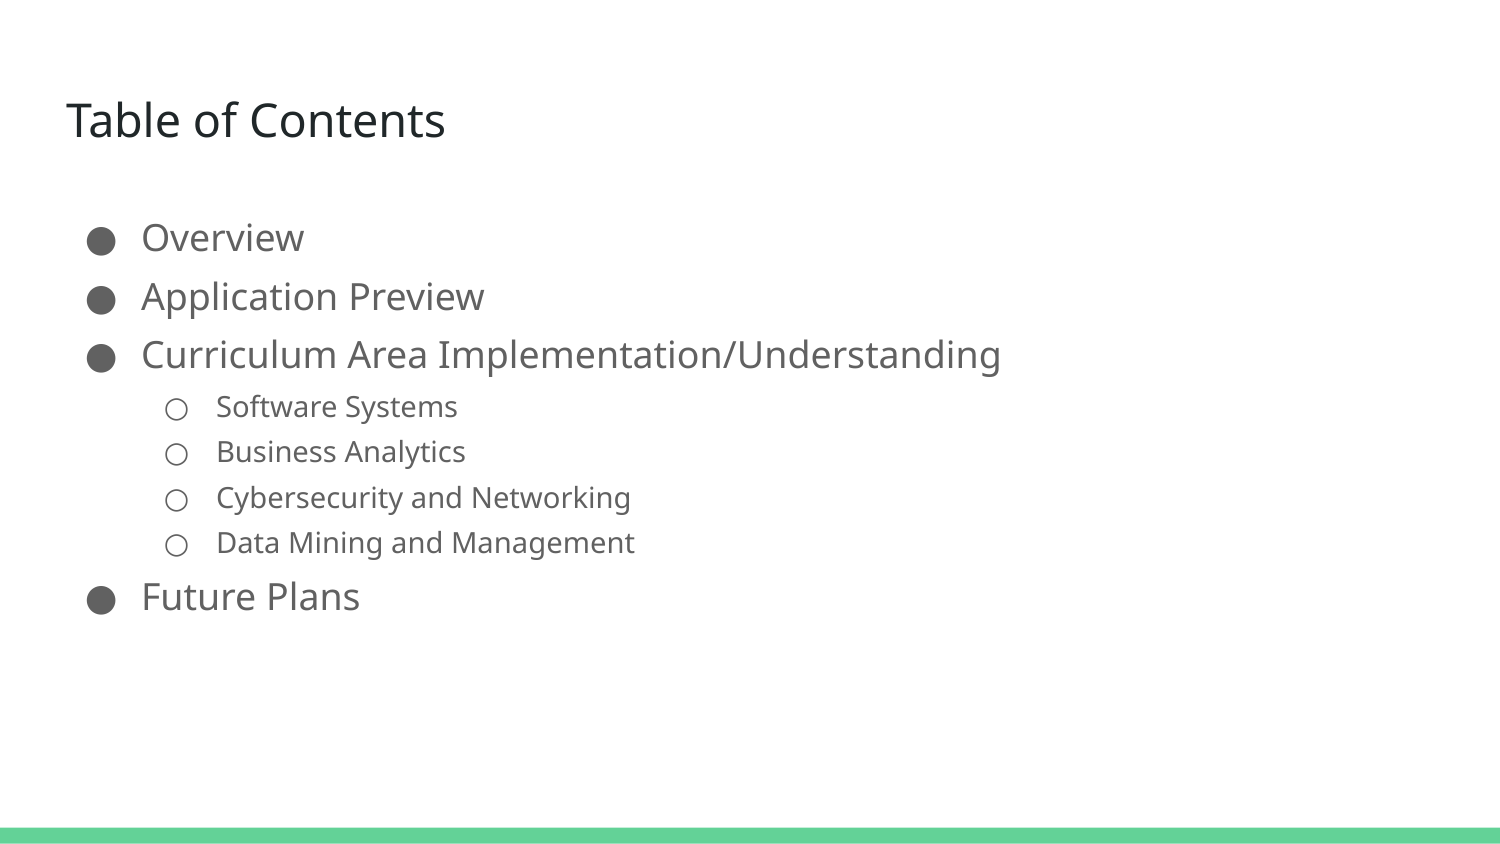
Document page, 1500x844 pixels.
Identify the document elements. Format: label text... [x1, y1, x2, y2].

title Table of Contents [51, 72, 1449, 167]
list Overview Application Preview Curriculum Area Implementation/Understanding Software Systems Business Analytics Cybersecurity and Networking Data Mining and Management Future Plans [51, 189, 1449, 750]
